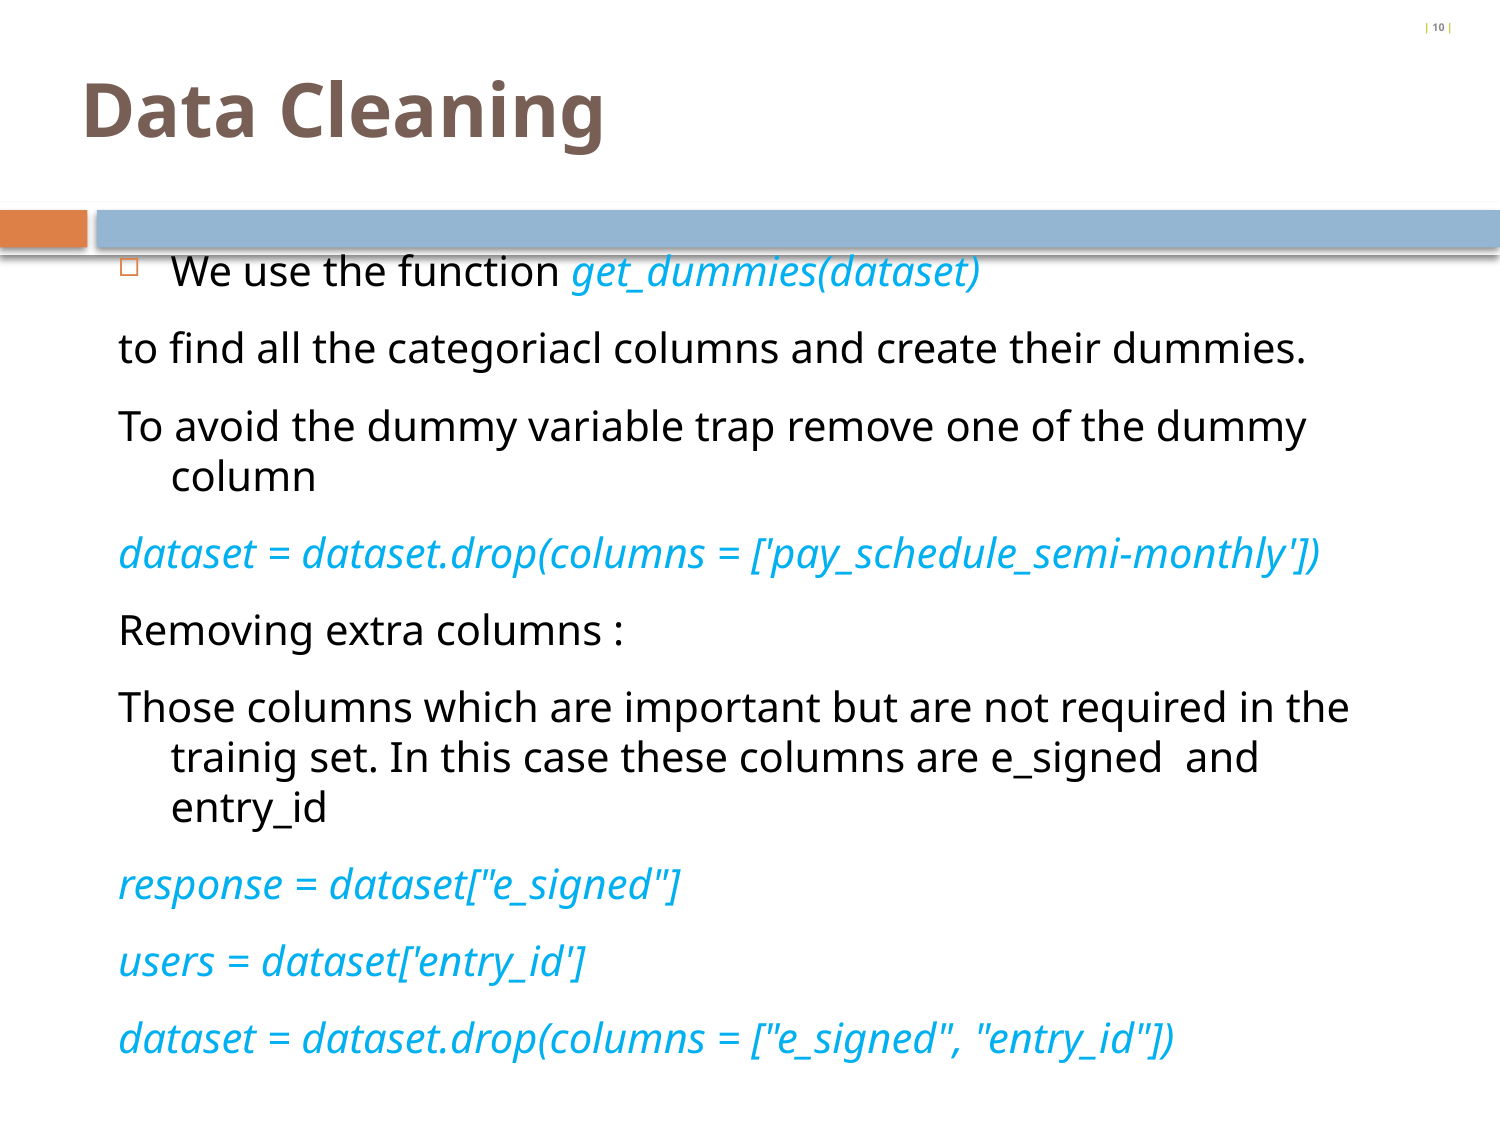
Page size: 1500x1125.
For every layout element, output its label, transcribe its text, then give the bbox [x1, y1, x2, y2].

slide_number | 10 | [1386, 12, 1468, 43]
list We use the function get_dummies(dataset) to find all the categoriacl columns and create their dummies. To avoid the dummy variable trap remove one of the dummy column dataset = dataset.drop(columns = ['pay_schedule_semi-monthly']) Removing extra columns : Those columns which are important but are not required in the trainig set. In this case these columns are e_signed and entry_id response = dataset["e_signed"] users = dataset['entry_id'] dataset = dataset.drop(columns = ["e_signed", "entry_id"]) [103, 237, 1436, 1005]
title Data Cleaning [65, 29, 1416, 185]
